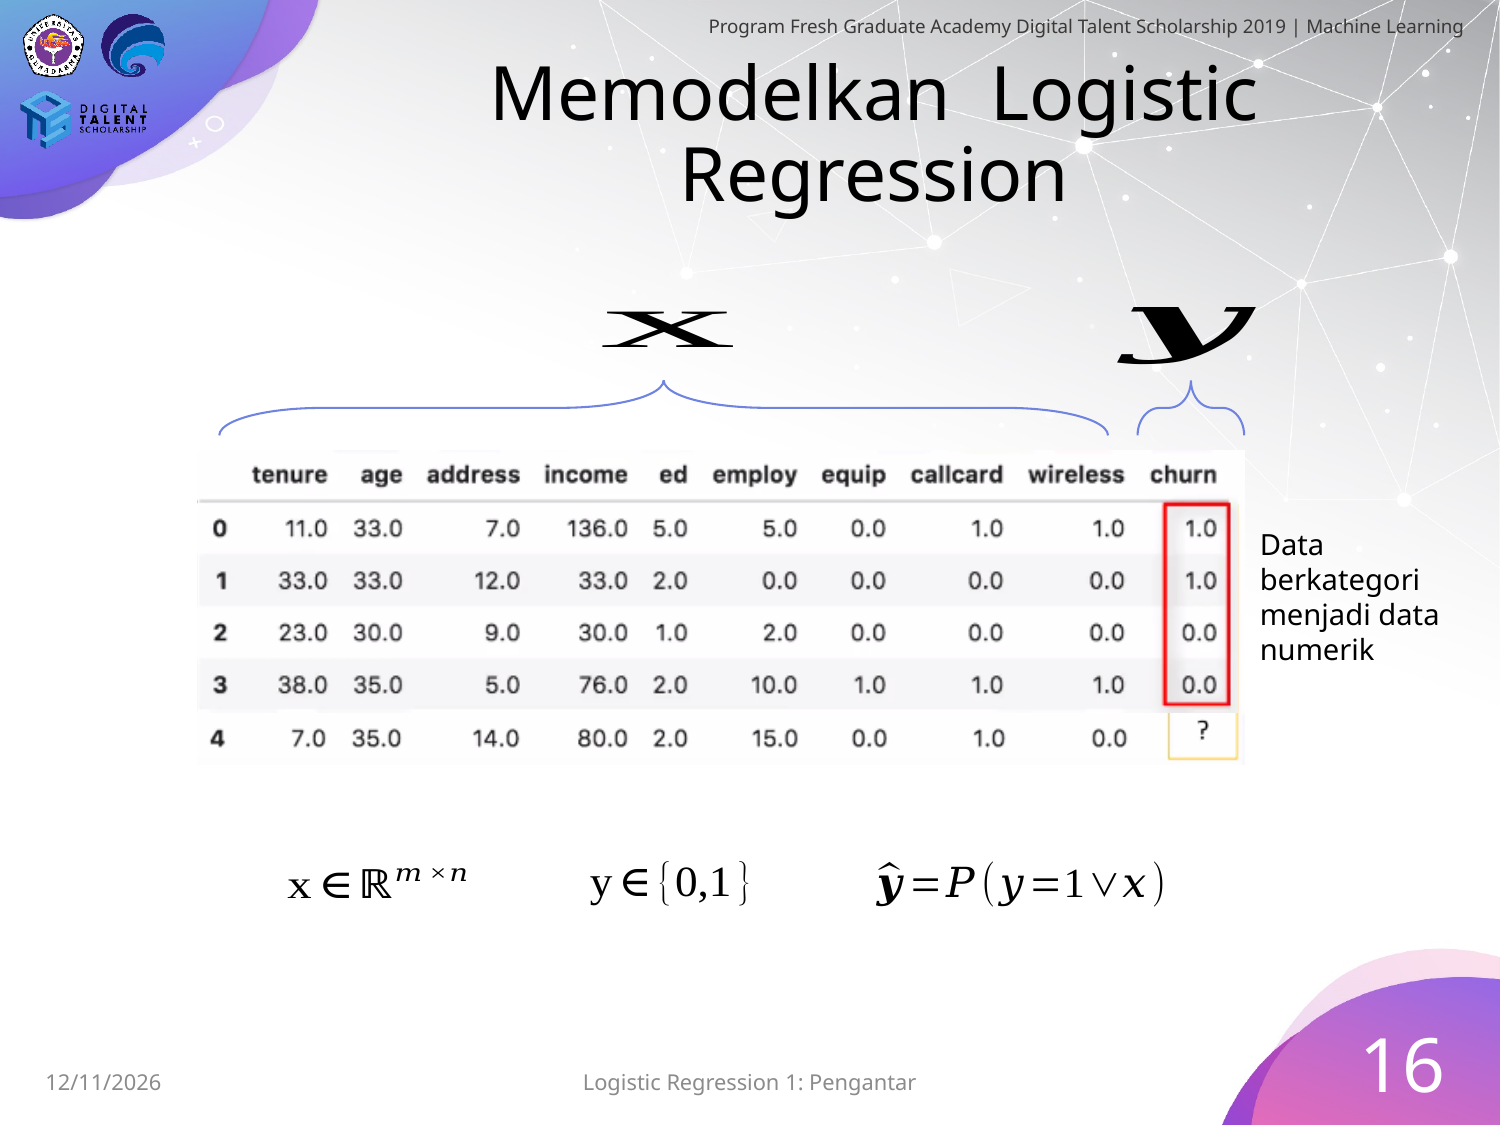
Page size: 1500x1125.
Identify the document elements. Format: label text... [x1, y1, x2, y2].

text_box [218, 380, 1109, 436]
footer Logistic Regression 1: Pengantar [382, 1053, 1118, 1114]
text_box Data berkategori menjadi data numerik [1245, 519, 1478, 674]
slide_number 16 [1327, 1023, 1478, 1114]
text_box [1137, 380, 1245, 436]
picture [0, 0, 1500, 1125]
title Memodelkan Logistic Regression [271, 67, 1478, 206]
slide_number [30, 1053, 272, 1114]
